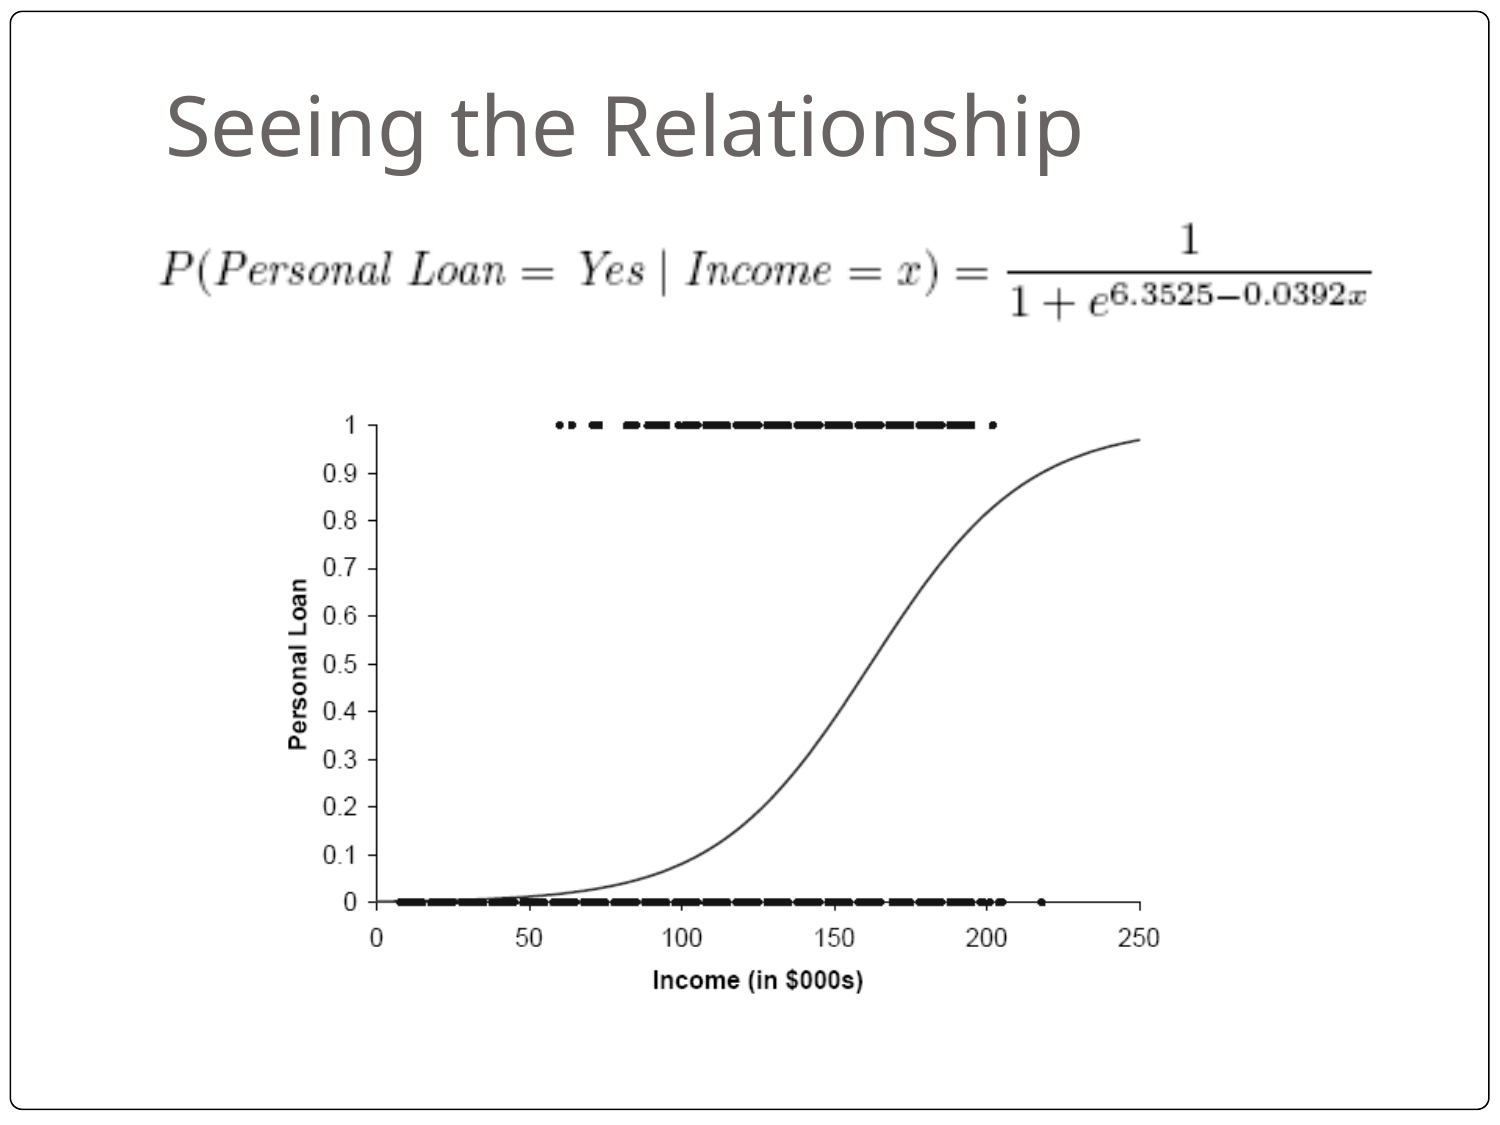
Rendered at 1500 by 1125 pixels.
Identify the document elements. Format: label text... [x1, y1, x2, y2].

title Seeing the Relationship [150, 45, 1425, 189]
picture [149, 218, 1381, 337]
picture [262, 384, 1188, 1009]
